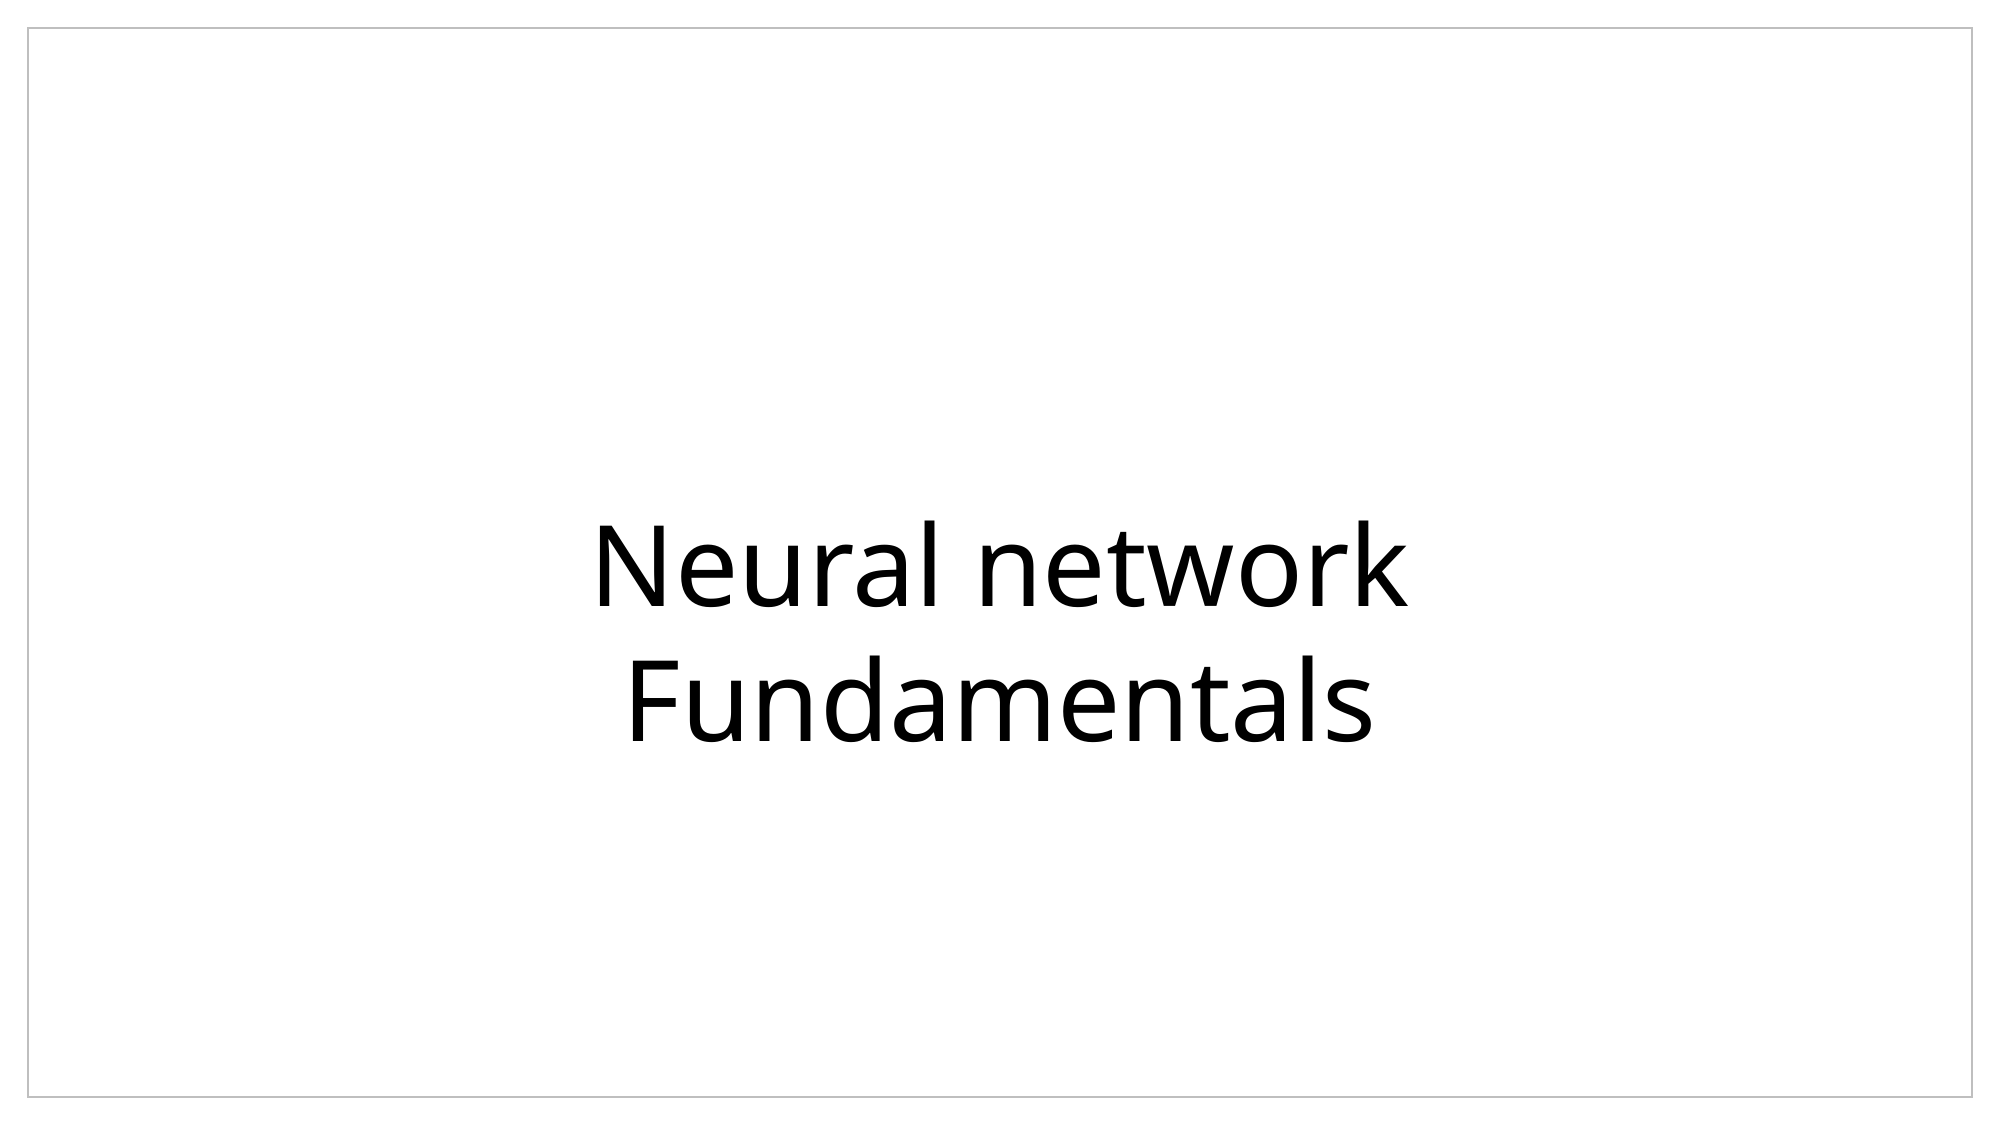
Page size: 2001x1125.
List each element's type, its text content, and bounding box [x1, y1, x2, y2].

text_box Neural network Fundamentals [199, 486, 1801, 772]
text_box [27, 27, 1973, 1098]
